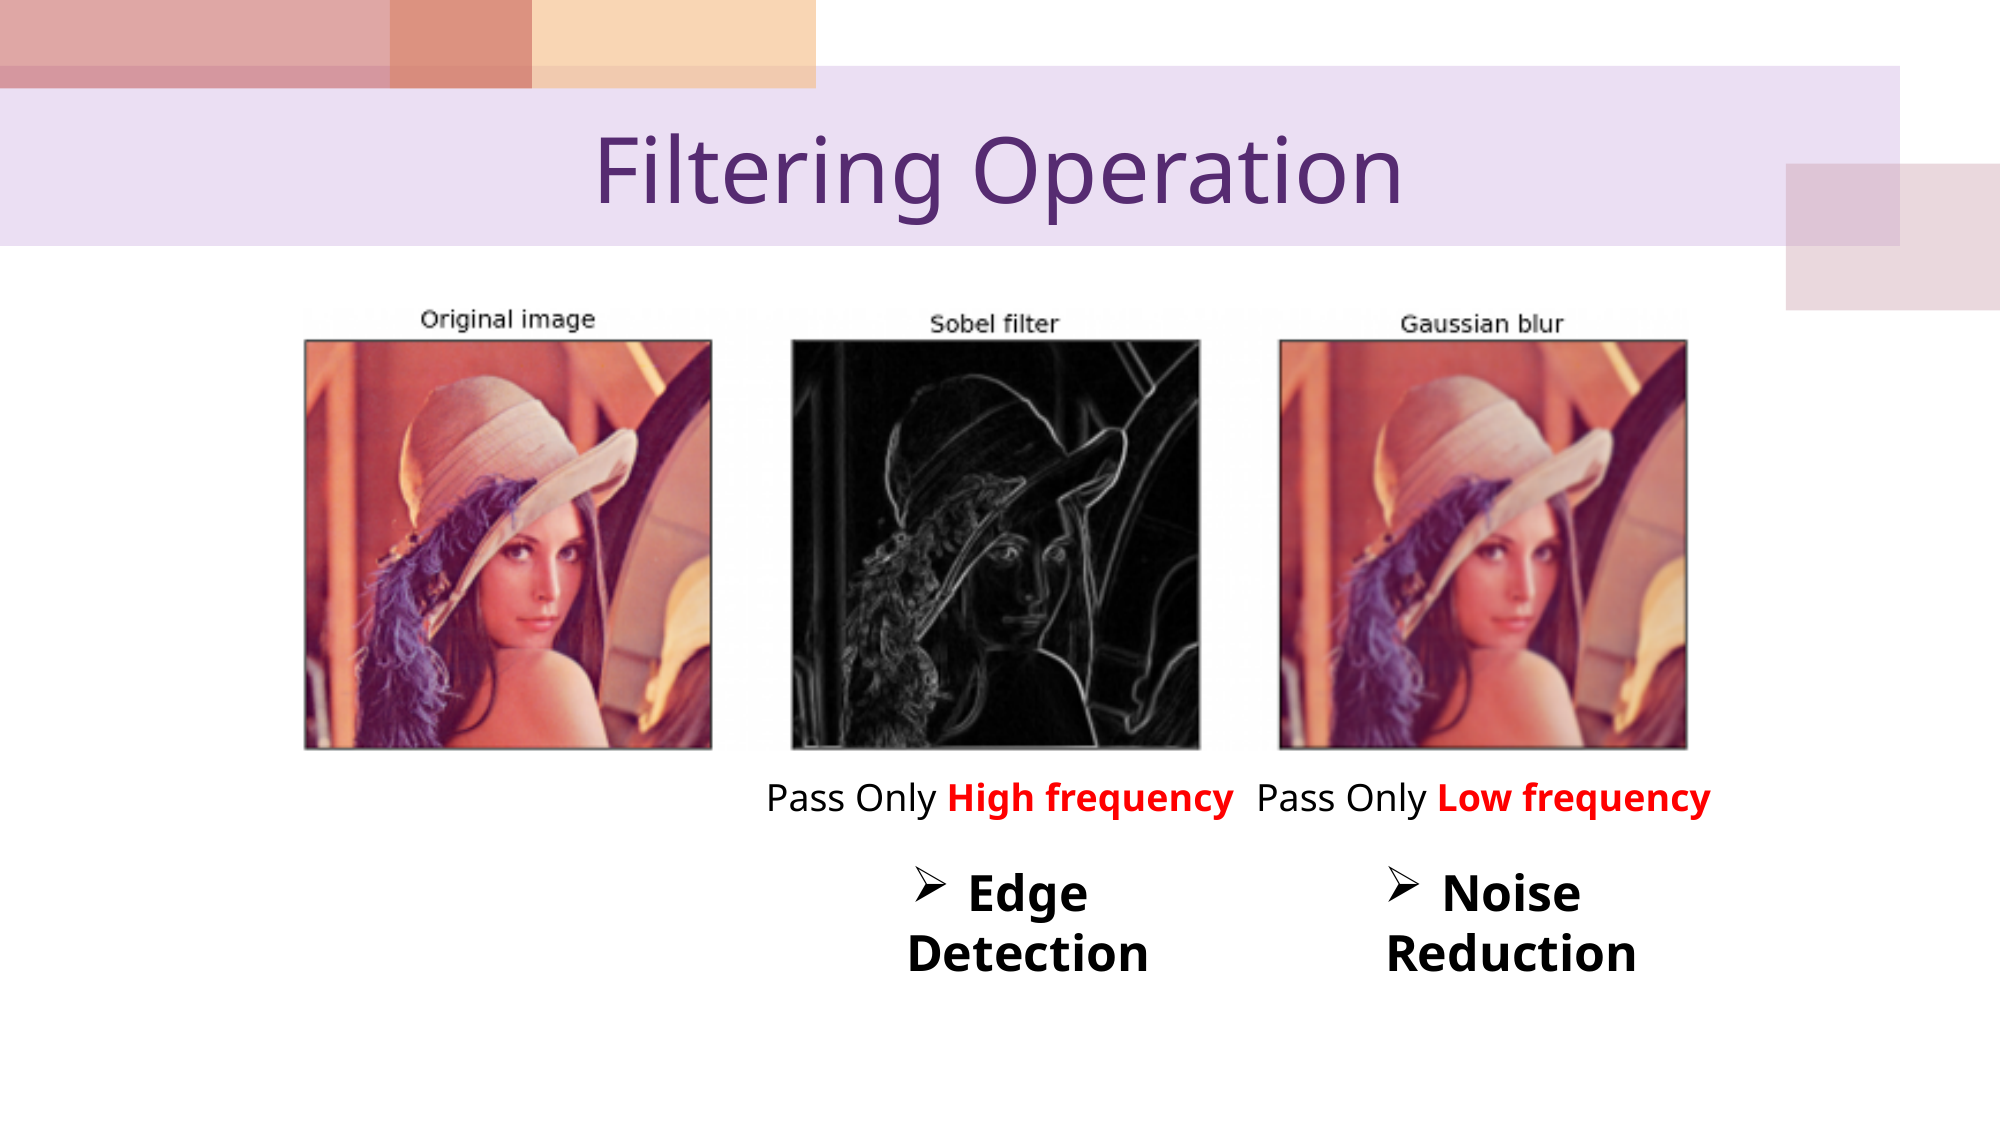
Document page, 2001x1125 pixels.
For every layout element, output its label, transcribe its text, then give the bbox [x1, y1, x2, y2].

text_box Edge Detection [775, 853, 1224, 989]
title Filtering Operation [99, 88, 1900, 246]
picture [299, 293, 1700, 768]
text_box Pass Only Low frequency [1315, 766, 1798, 827]
text_box Pass Only High frequency [685, 778, 1315, 827]
text_box Noise Reduction [1259, 853, 1708, 989]
